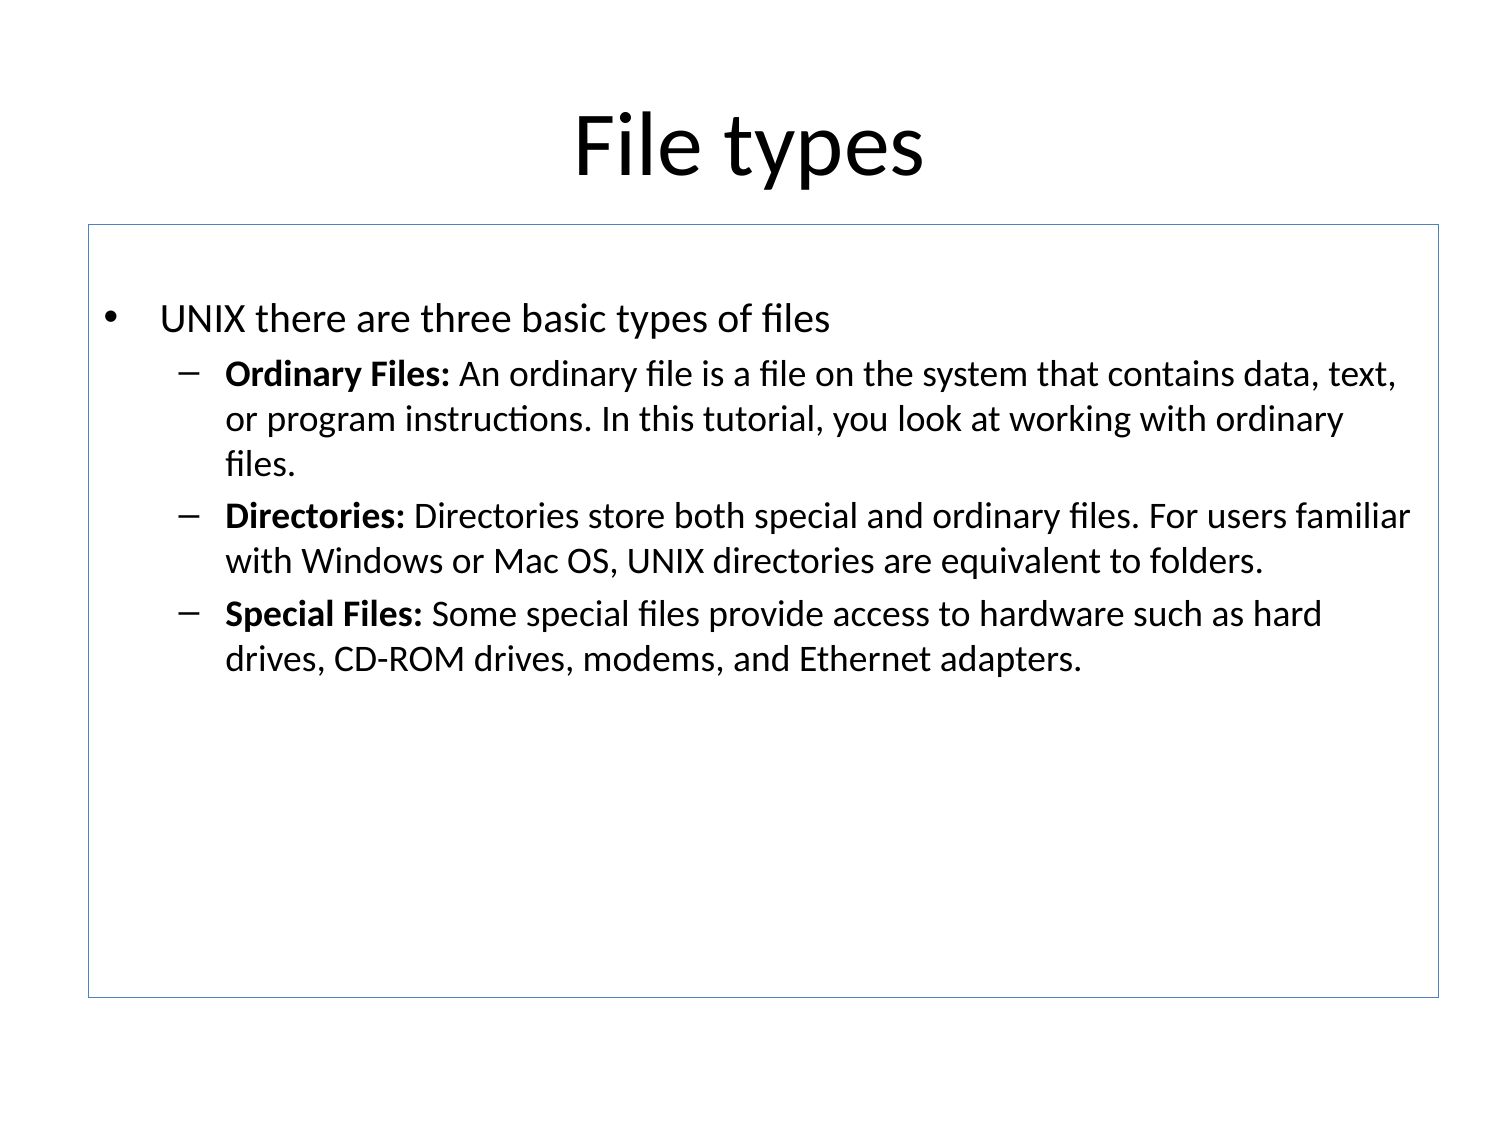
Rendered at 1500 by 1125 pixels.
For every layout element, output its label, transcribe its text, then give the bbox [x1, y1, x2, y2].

list UNIX there are three basic types of files Ordinary Files: An ordinary file is a file on the system that contains data, text, or program instructions. In this tutorial, you look at working with ordinary files. Directories: Directories store both special and ordinary files. For users familiar with Windows or Mac OS, UNIX directories are equivalent to folders. Special Files: Some special files provide access to hardware such as hard drives, CD-ROM drives, modems, and Ethernet adapters. [88, 224, 1439, 998]
title File types [75, 45, 1425, 233]
